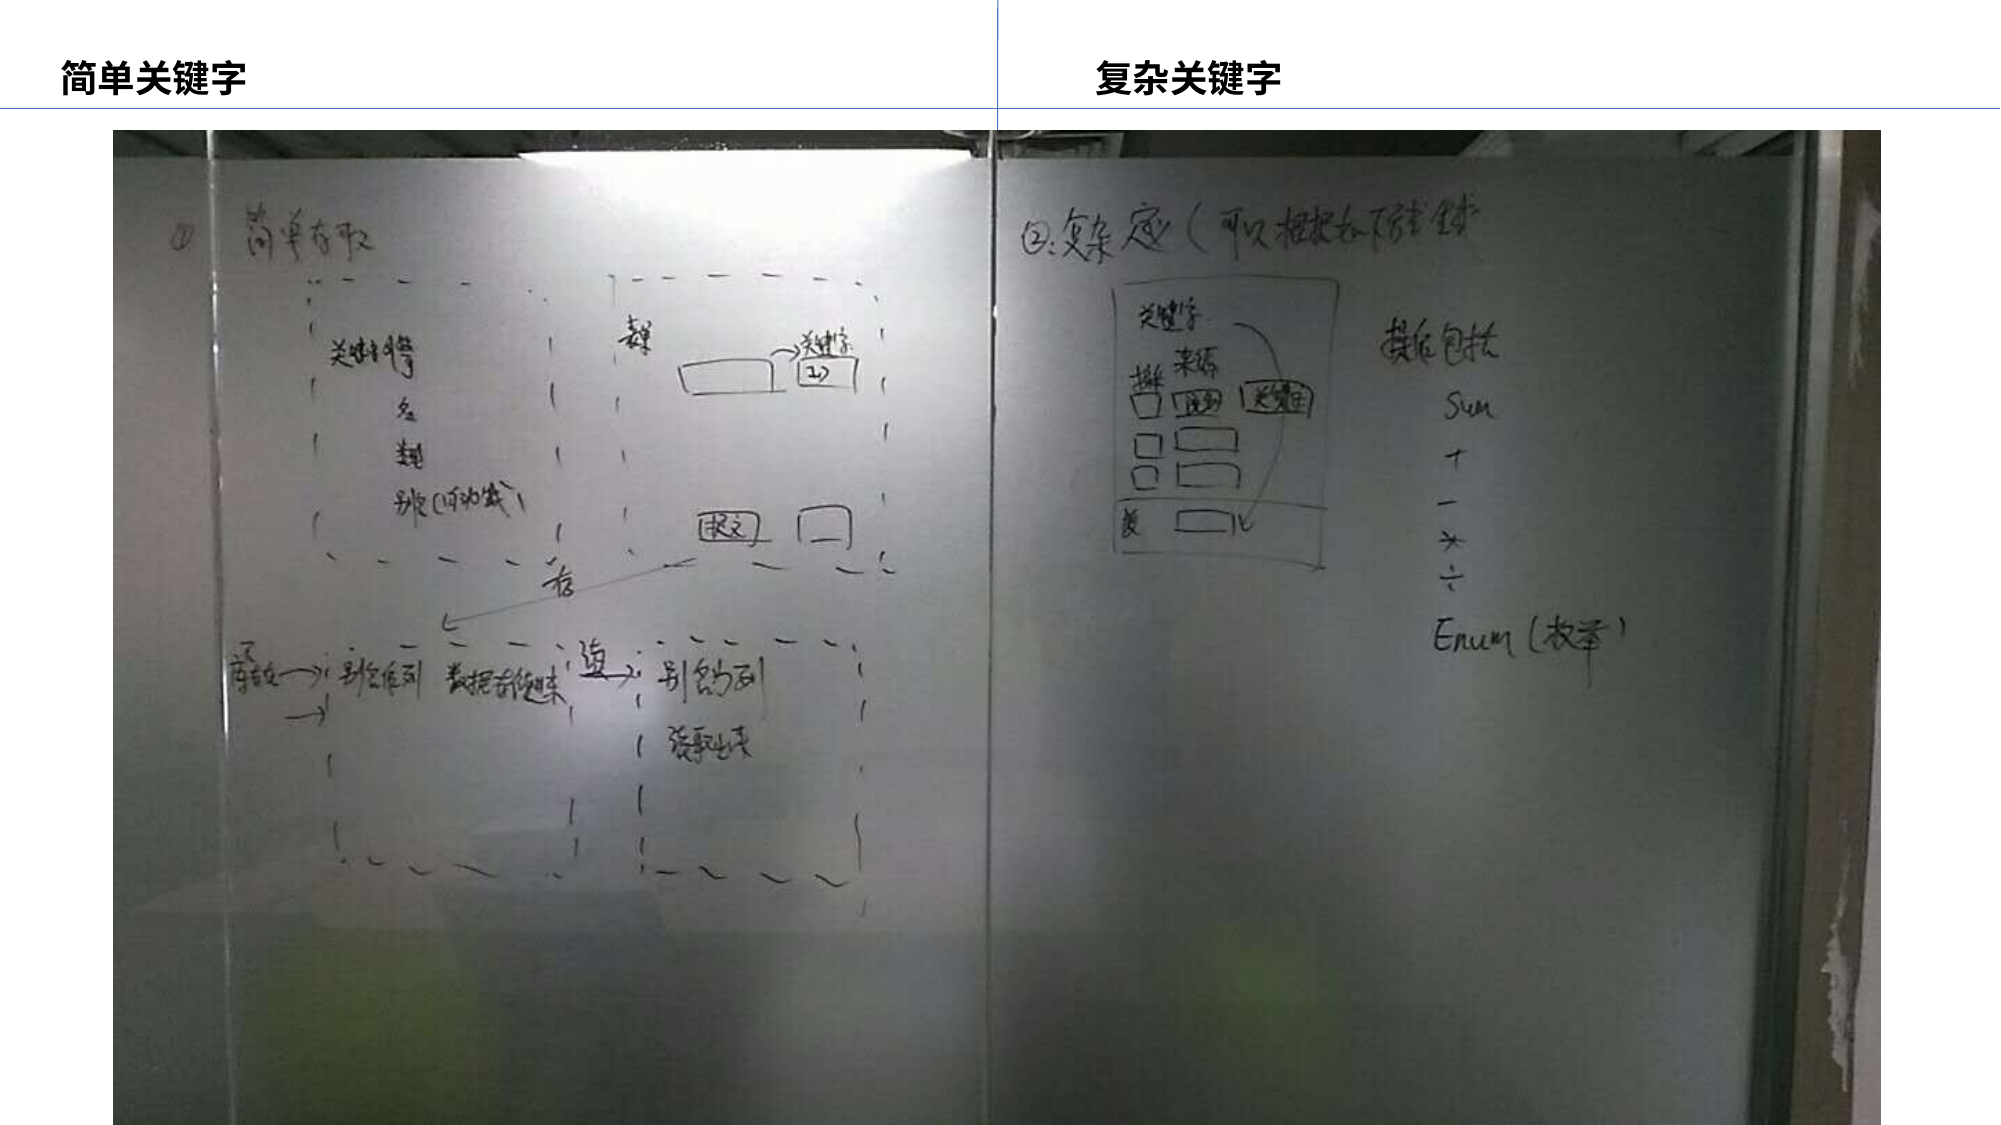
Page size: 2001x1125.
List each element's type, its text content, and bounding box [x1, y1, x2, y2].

text_box 简单关键字 [45, 47, 479, 108]
picture [112, 130, 1881, 1125]
text_box 复杂关键字 [1080, 47, 1513, 108]
